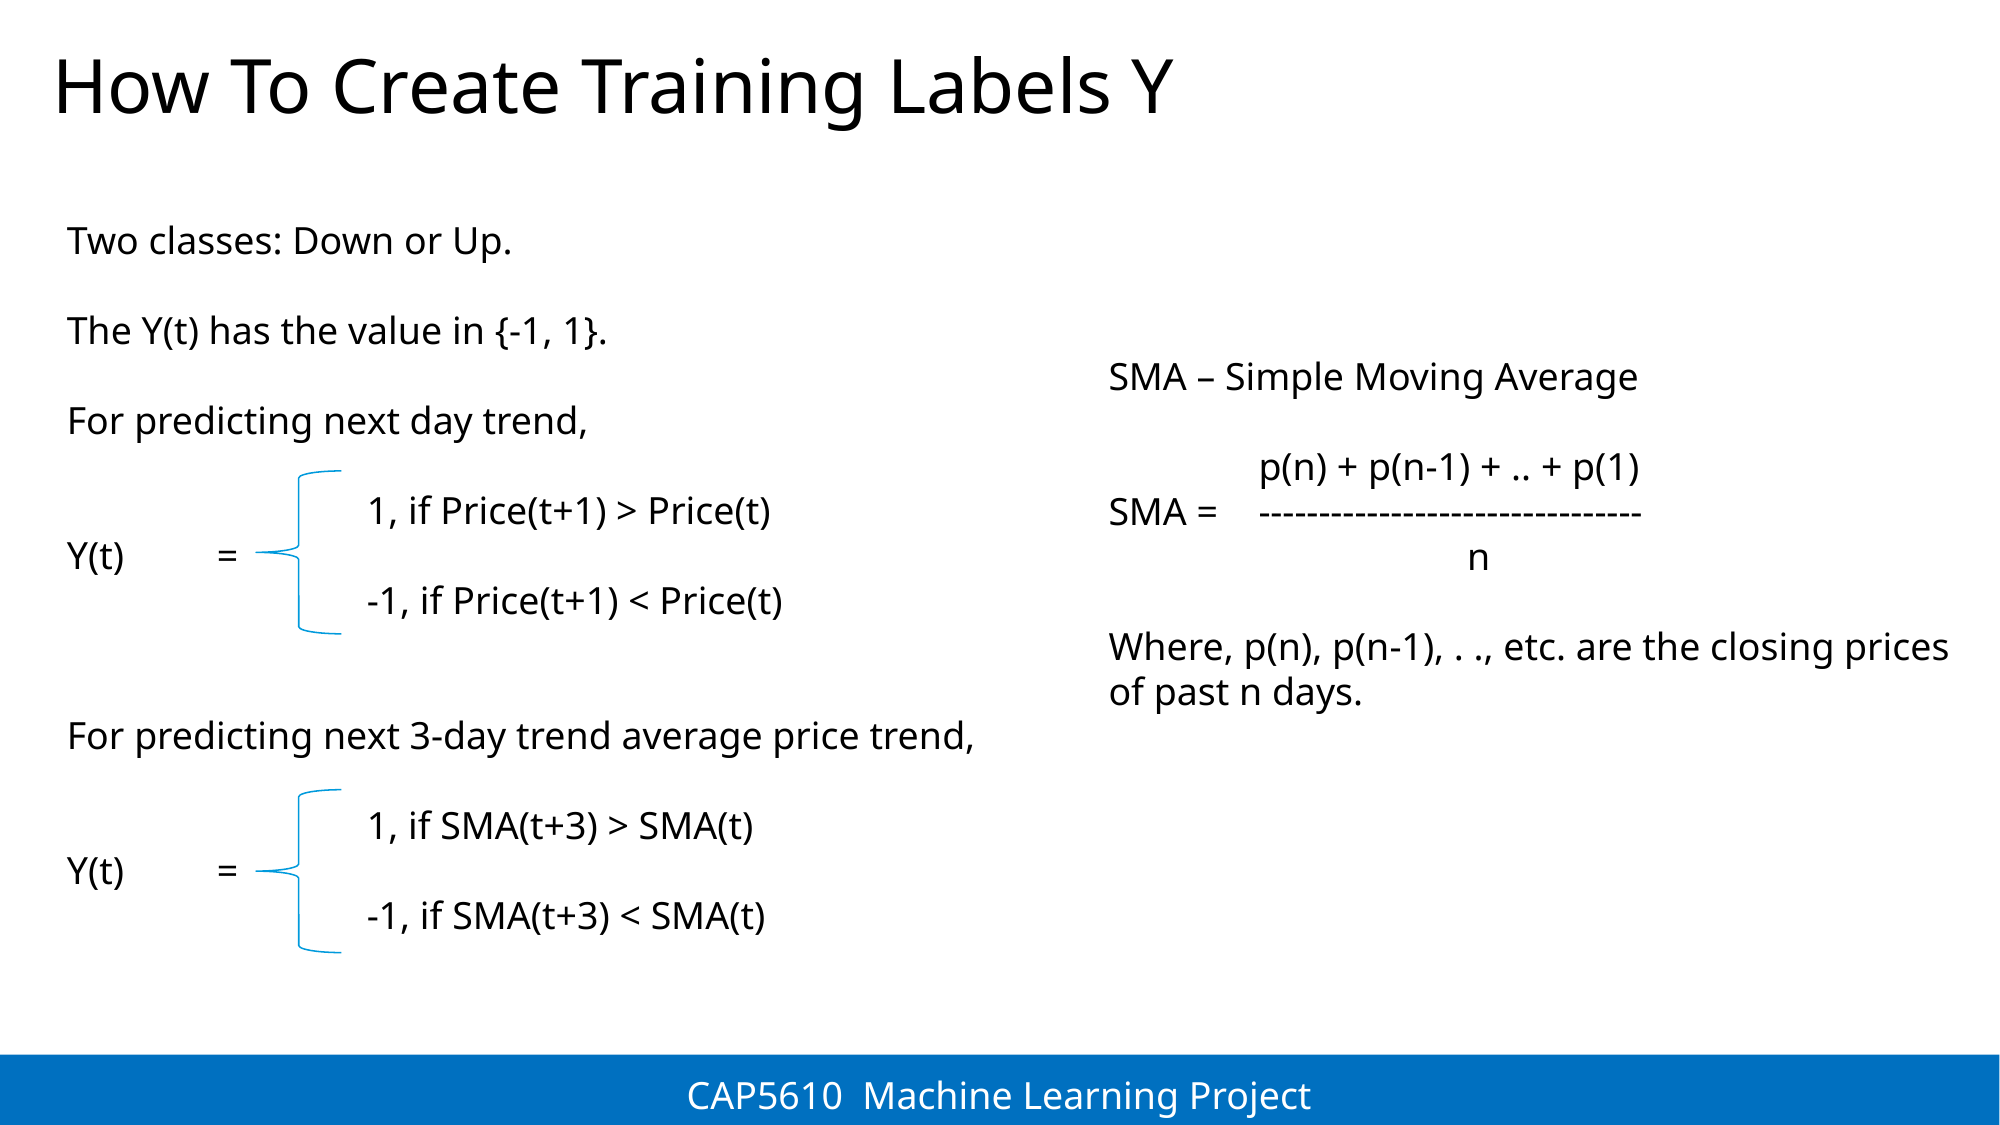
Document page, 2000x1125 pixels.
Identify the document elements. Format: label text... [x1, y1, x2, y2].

text_box Two classes: Down or Up. The Y(t) has the value in {-1, 1}. For predicting next day trend, 1, if Price(t+1) > Price(t) Y(t) = -1, if Price(t+1) < Price(t) For predicting next 3-day trend average price trend, 1, if SMA(t+3) > SMA(t) Y(t) = -1, if SMA(t+3) < SMA(t) [52, 209, 1043, 945]
title How To Create Training Labels Y [52, 47, 1948, 131]
text_box SMA – Simple Moving Average p(n) + p(n-1) + .. + p(1) SMA = -------------------------------- n Where, p(n), p(n-1), . ., etc. are the closing prices of past n days. [1093, 345, 1968, 721]
text_box [255, 788, 342, 954]
text_box [255, 470, 342, 635]
